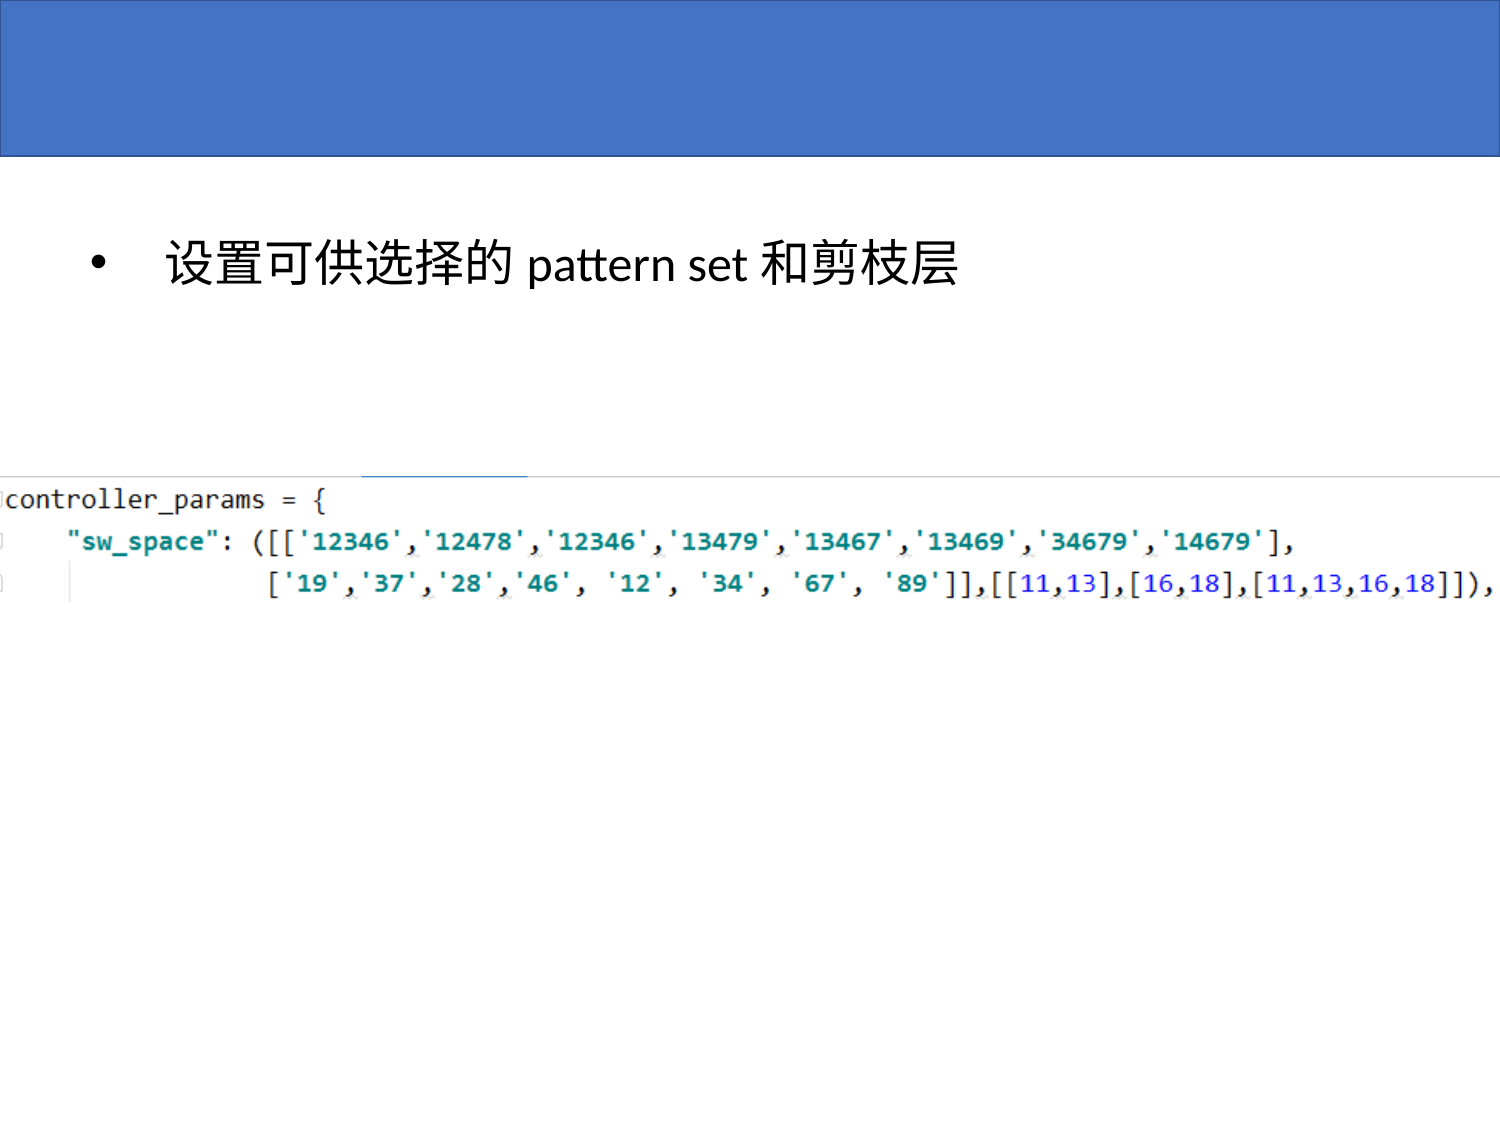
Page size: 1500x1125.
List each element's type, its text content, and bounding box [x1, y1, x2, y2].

picture [0, 476, 1500, 606]
text_box 设置可供选择的pattern set和剪枝层 [0, 223, 1059, 299]
text_box [0, 0, 1500, 157]
